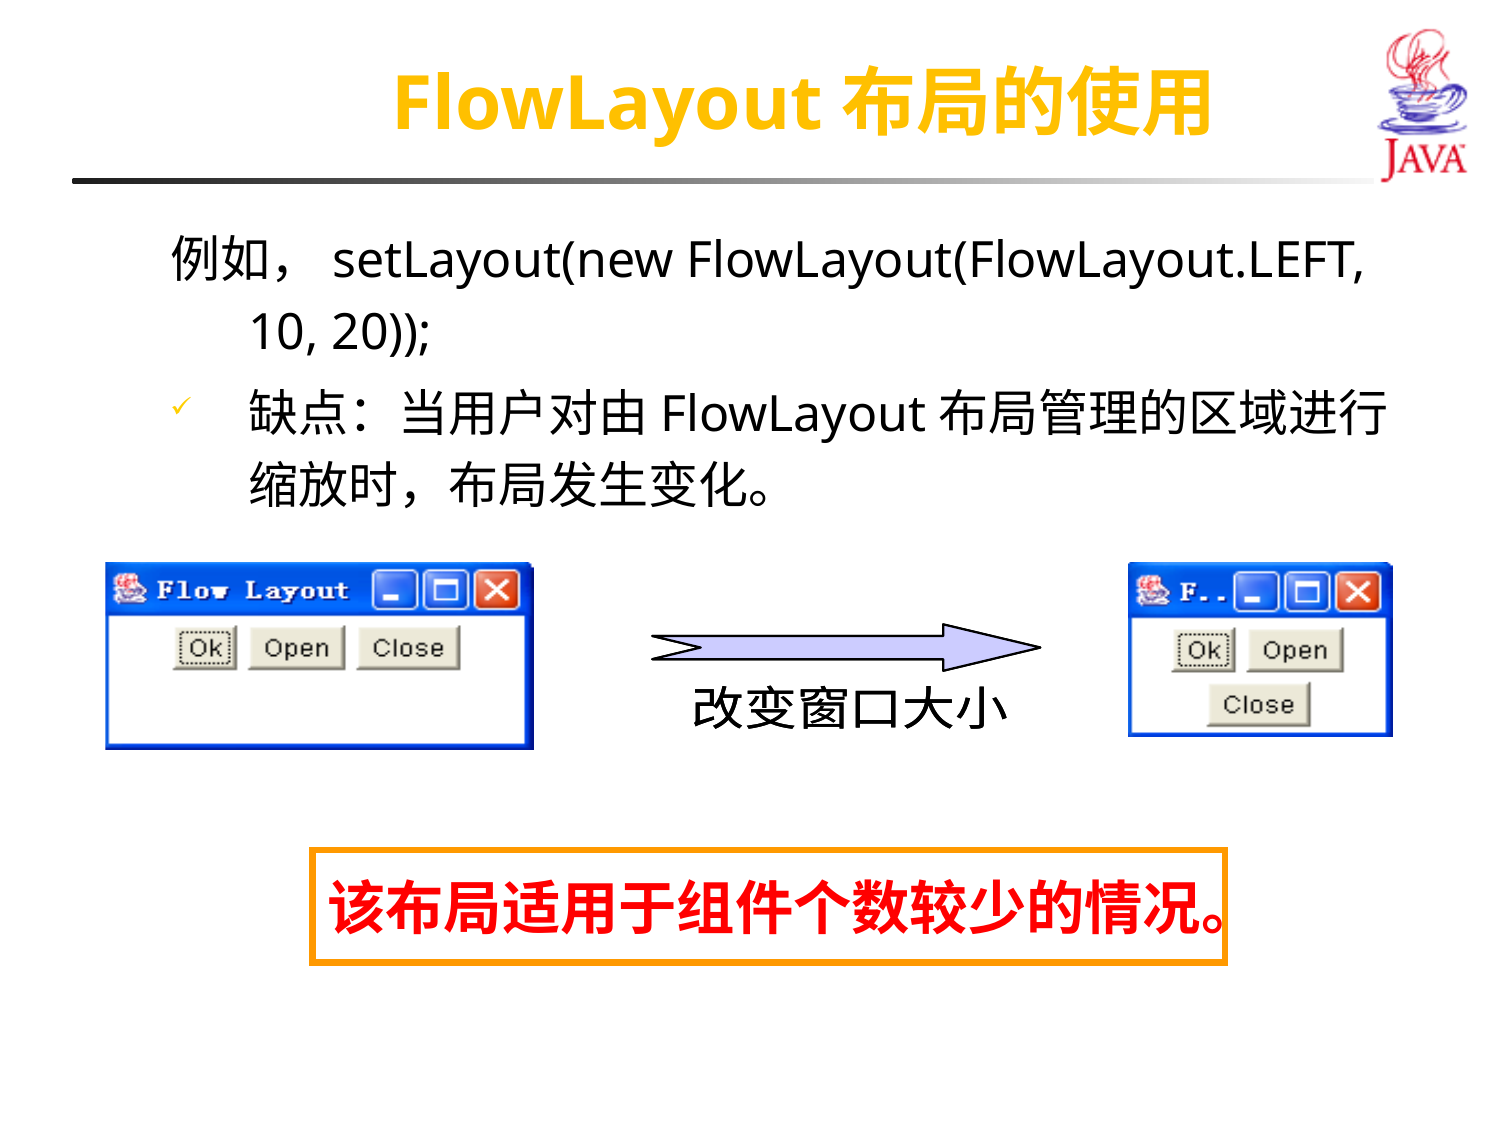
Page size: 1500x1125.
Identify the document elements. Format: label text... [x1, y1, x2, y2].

picture [1374, 24, 1473, 190]
picture [105, 562, 1393, 750]
text_box 该布局适用于组件个数较少的情况。 [312, 849, 1225, 963]
text_box FlowLayout布局的使用 [70, 46, 1421, 153]
list 例如，setLayout(new FlowLayout(FlowLayout.LEFT, 10, 20)); 缺点：当用户对由FlowLayout布局管理的区域进行缩放时，布局发生变化。 [123, 208, 1450, 538]
